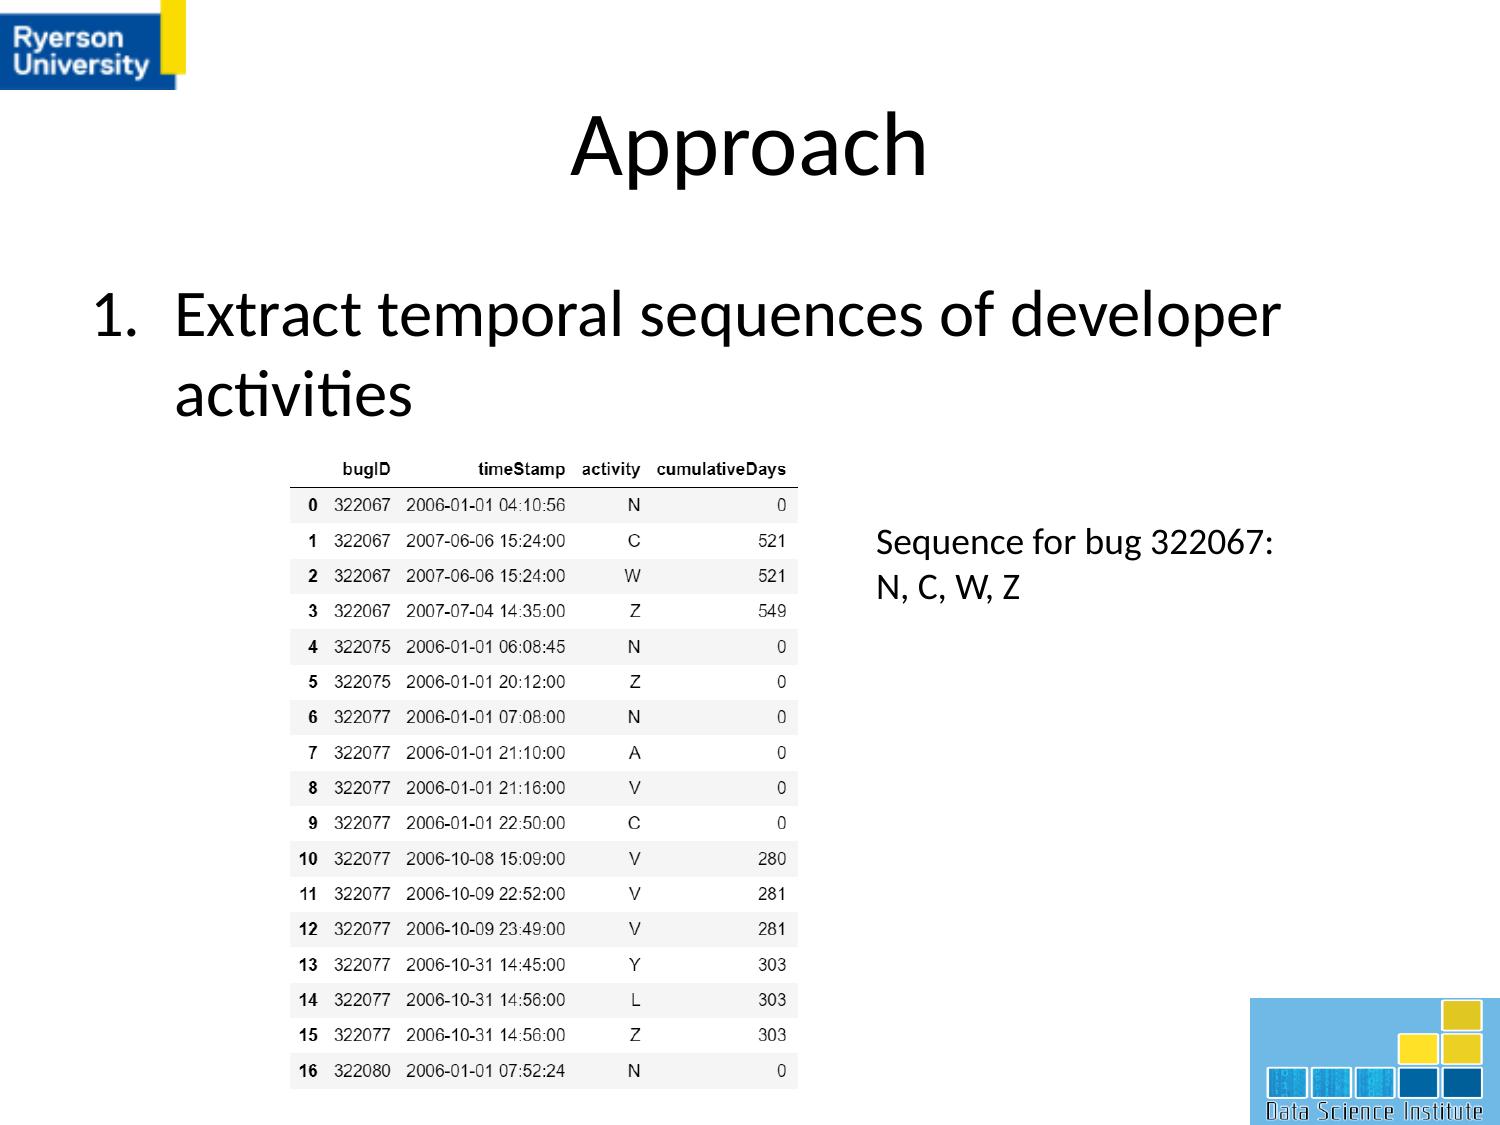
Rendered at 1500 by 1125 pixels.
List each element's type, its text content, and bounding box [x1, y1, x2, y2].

list Extract temporal sequences of developer activities [75, 262, 1425, 1005]
picture [1250, 998, 1500, 1125]
title Approach [75, 45, 1425, 233]
picture [287, 454, 798, 1090]
text_box Sequence for bug 322067: N, C, W, Z [861, 509, 1401, 615]
picture [0, 0, 186, 90]
